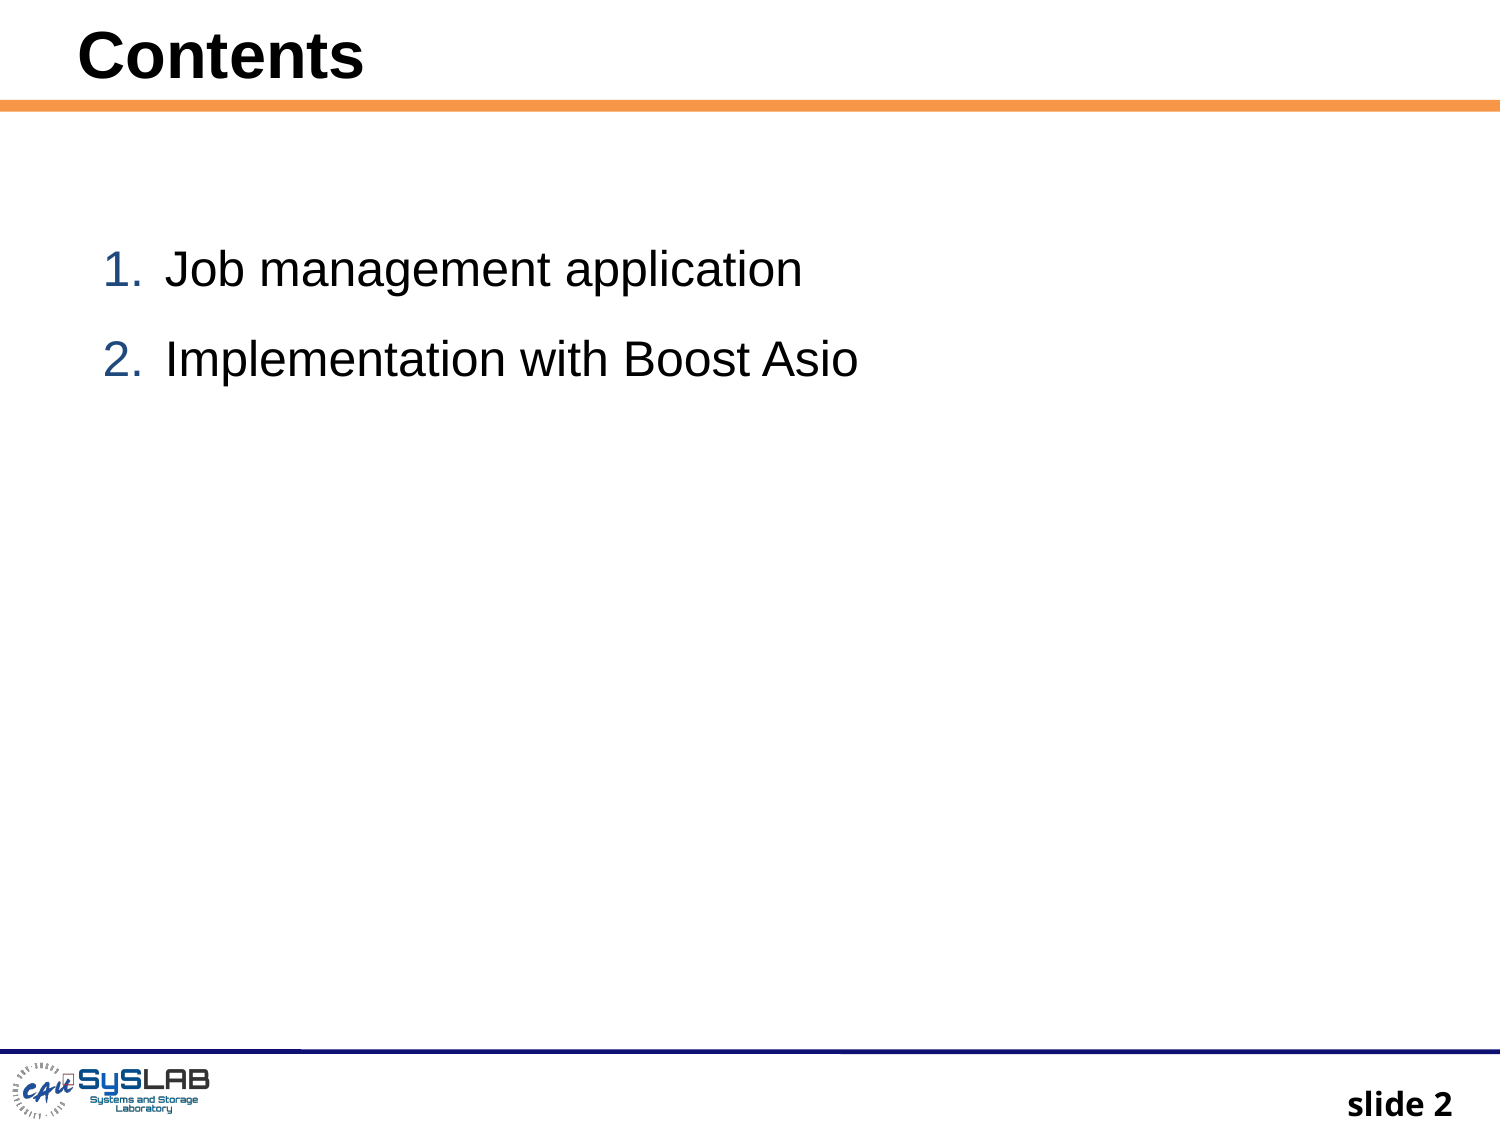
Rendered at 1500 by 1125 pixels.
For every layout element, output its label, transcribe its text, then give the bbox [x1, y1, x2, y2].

picture [0, 1042, 235, 1125]
title Contents [62, 6, 1413, 99]
list Job management application Implementation with Boost Asio [75, 139, 1425, 998]
